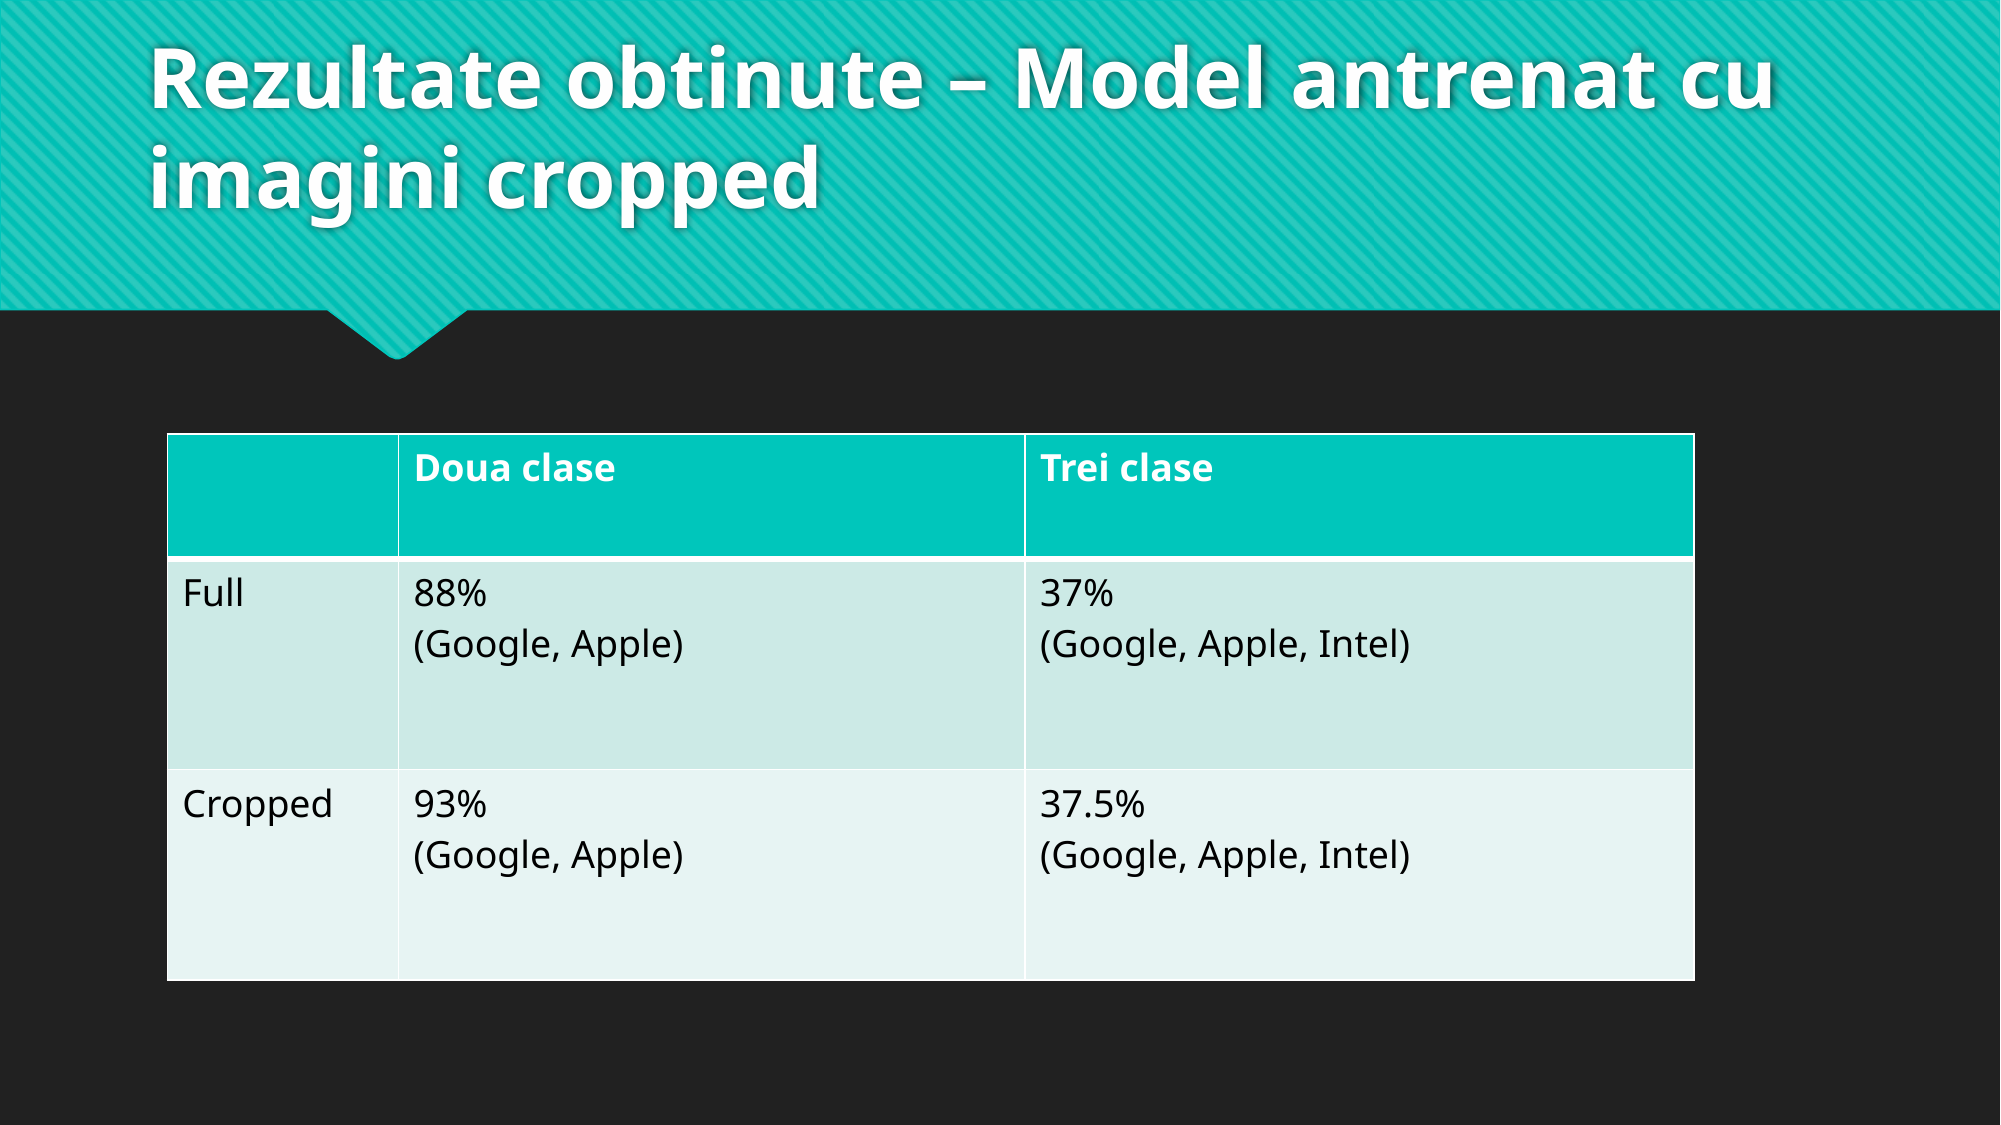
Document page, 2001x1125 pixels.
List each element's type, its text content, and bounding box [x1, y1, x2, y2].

table_header Doua clase [399, 435, 1024, 556]
table_cell 37.5% (Google, Apple, Intel) [1026, 770, 1693, 979]
table_cell 88% (Google, Apple) [399, 562, 1024, 769]
table_cell 37% (Google, Apple, Intel) [1026, 562, 1693, 769]
table_cell Full [168, 562, 398, 769]
table_cell Cropped [168, 770, 398, 979]
table_header [168, 435, 398, 556]
table_header Trei clase [1026, 435, 1693, 556]
table_cell 93% (Google, Apple) [399, 770, 1024, 979]
title Rezultate obtinute – Model antrenat cu imagini cropped [132, 73, 1868, 233]
